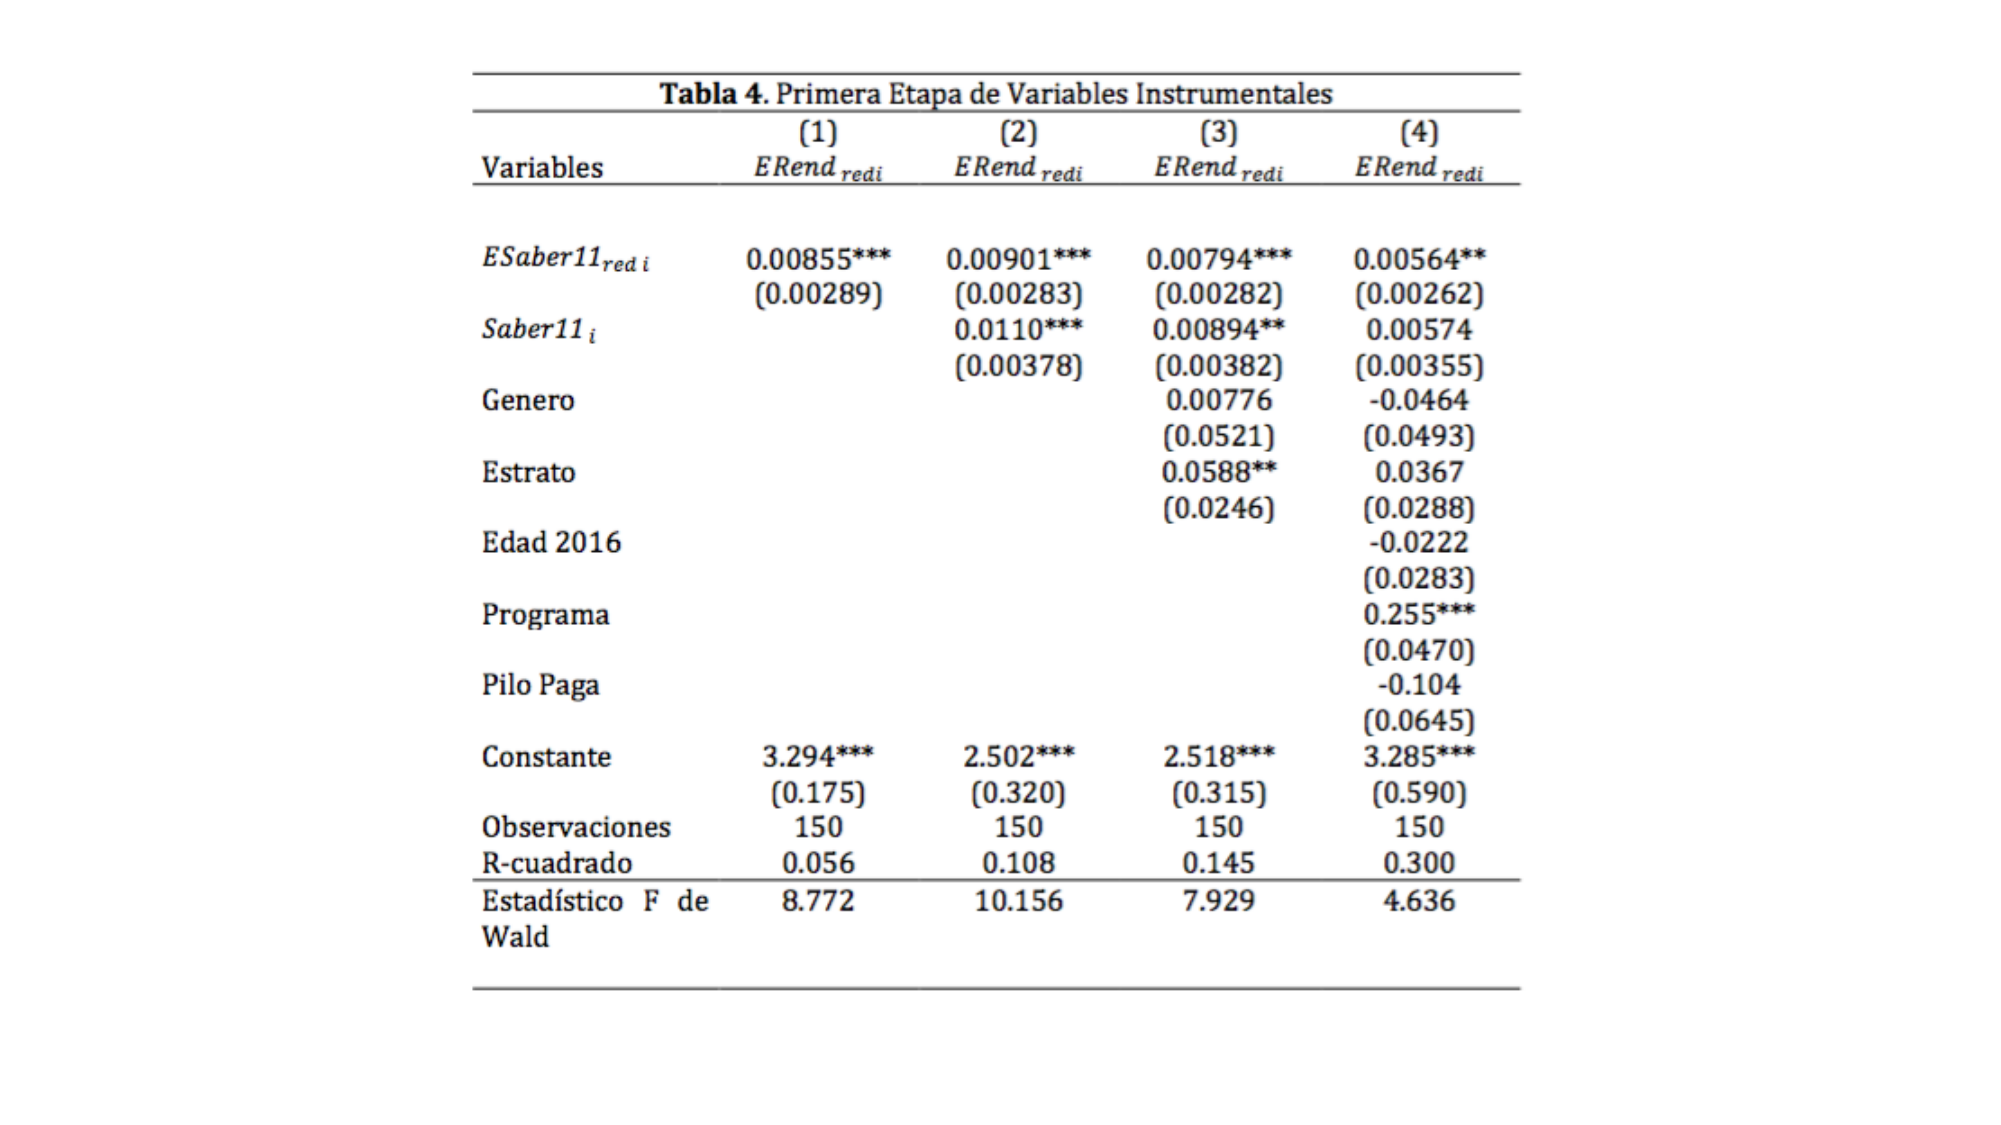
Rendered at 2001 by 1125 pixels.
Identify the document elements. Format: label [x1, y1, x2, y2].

list [137, 51, 1863, 1014]
